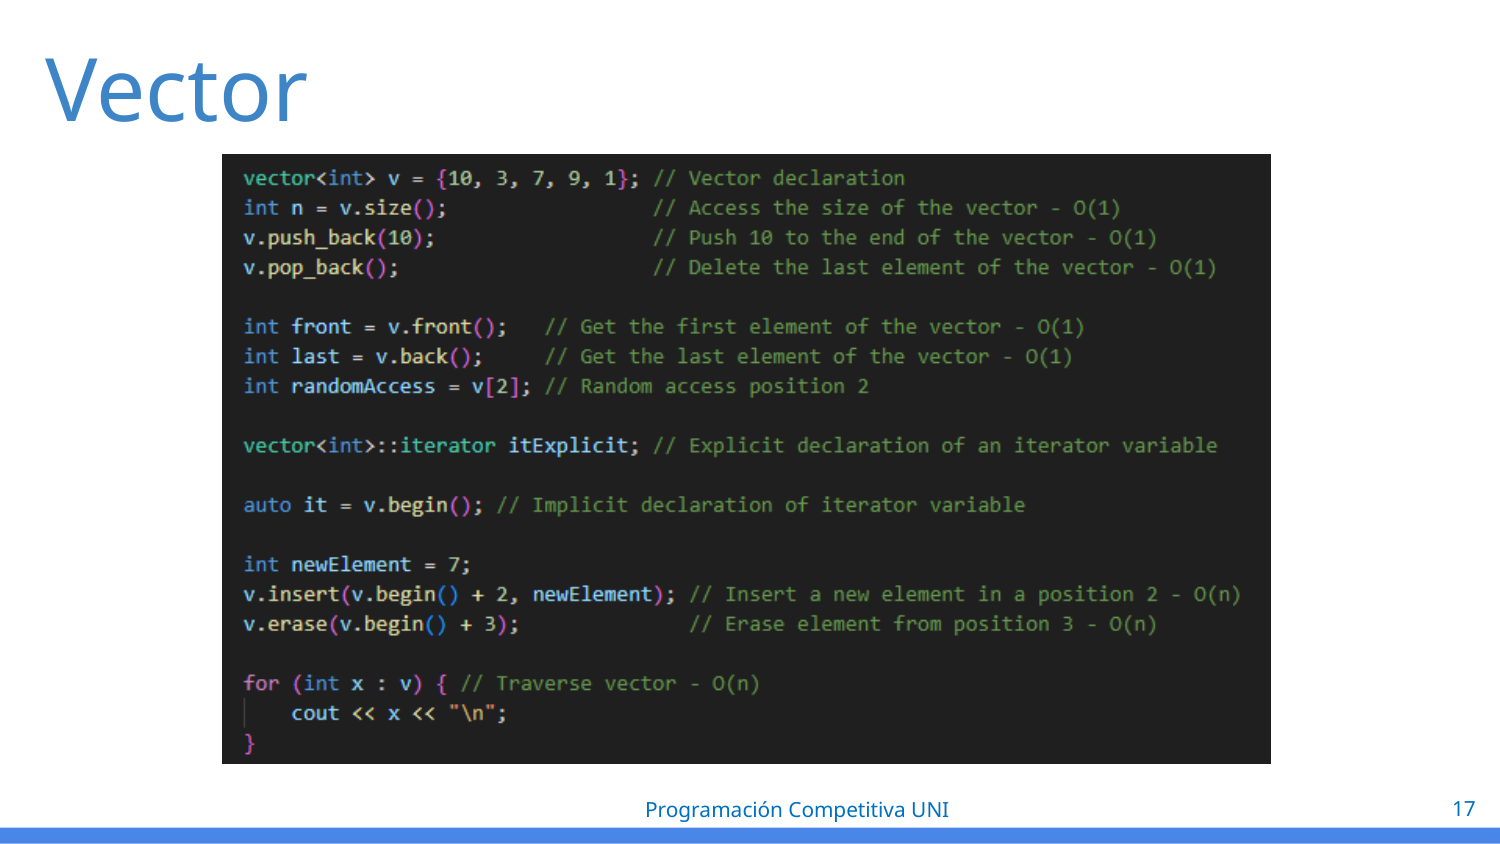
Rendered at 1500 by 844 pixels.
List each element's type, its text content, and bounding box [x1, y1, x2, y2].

title Vector [30, 18, 1500, 155]
picture [221, 154, 1271, 765]
